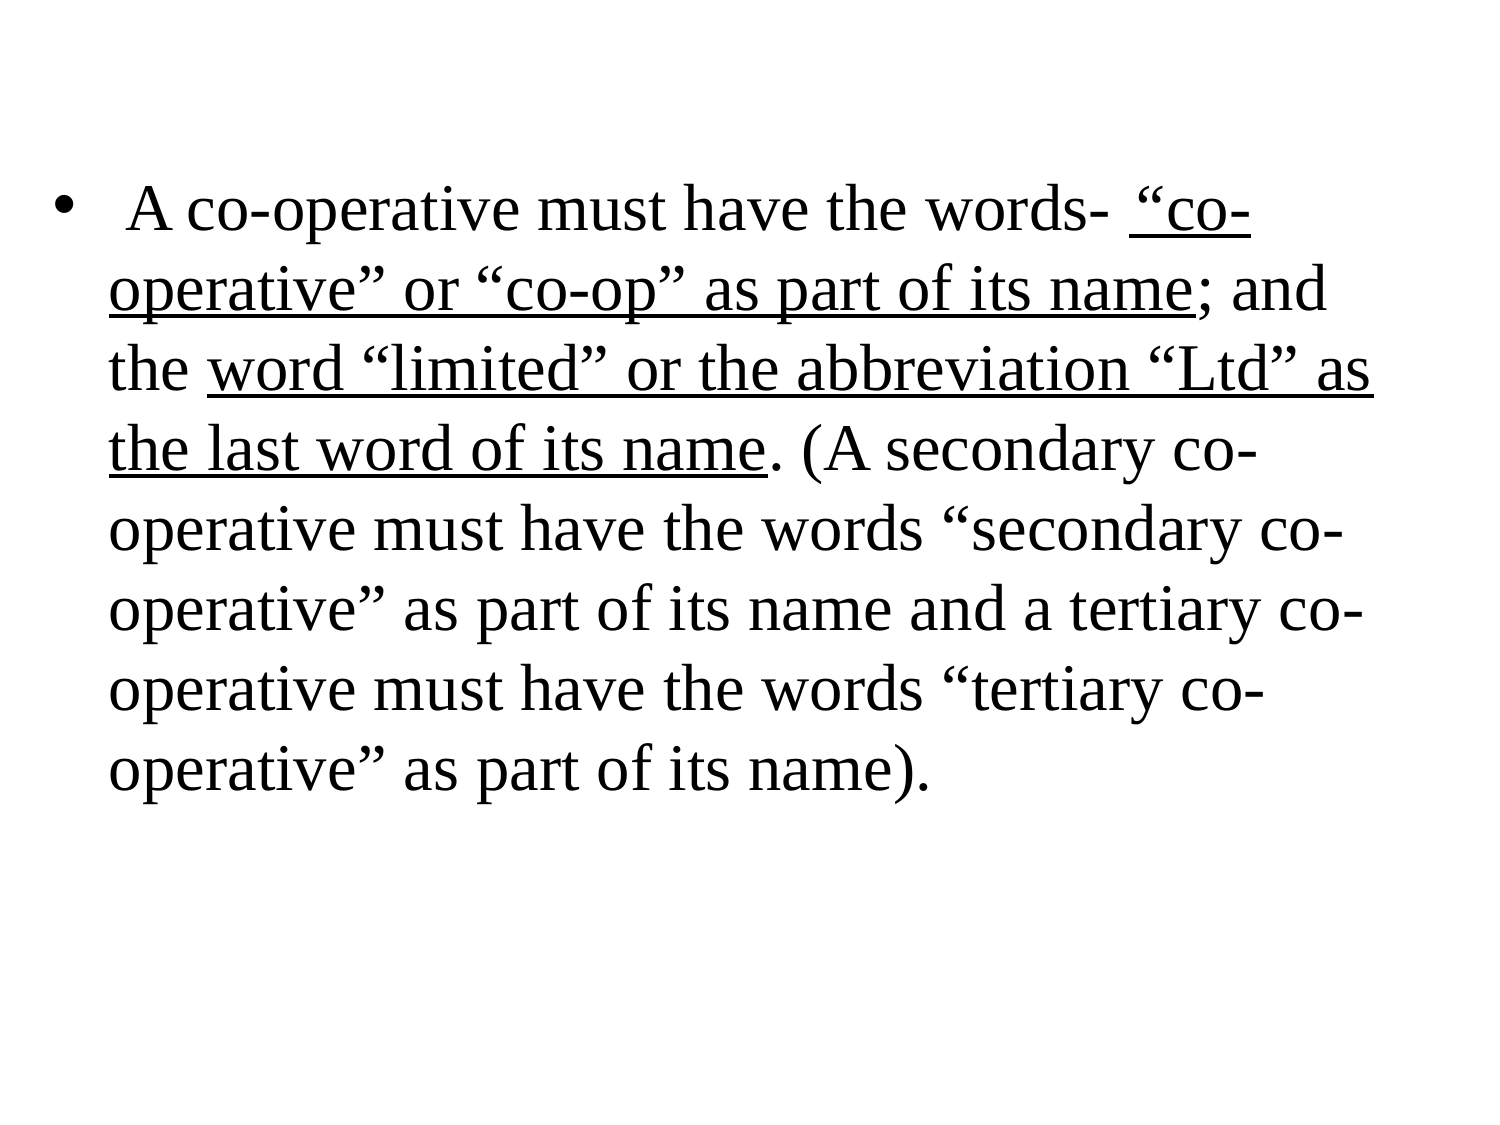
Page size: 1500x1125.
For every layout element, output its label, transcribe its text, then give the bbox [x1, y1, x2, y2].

list A co-operative must have the words- “co-operative” or “co-op” as part of its name; and the word “limited” or the abbreviation “Ltd” as the last word of its name. (A secondary co-operative must have the words “secondary co-operative” as part of its name and a tertiary co-operative must have the words “tertiary co-operative” as part of its name). [37, 62, 1438, 1063]
